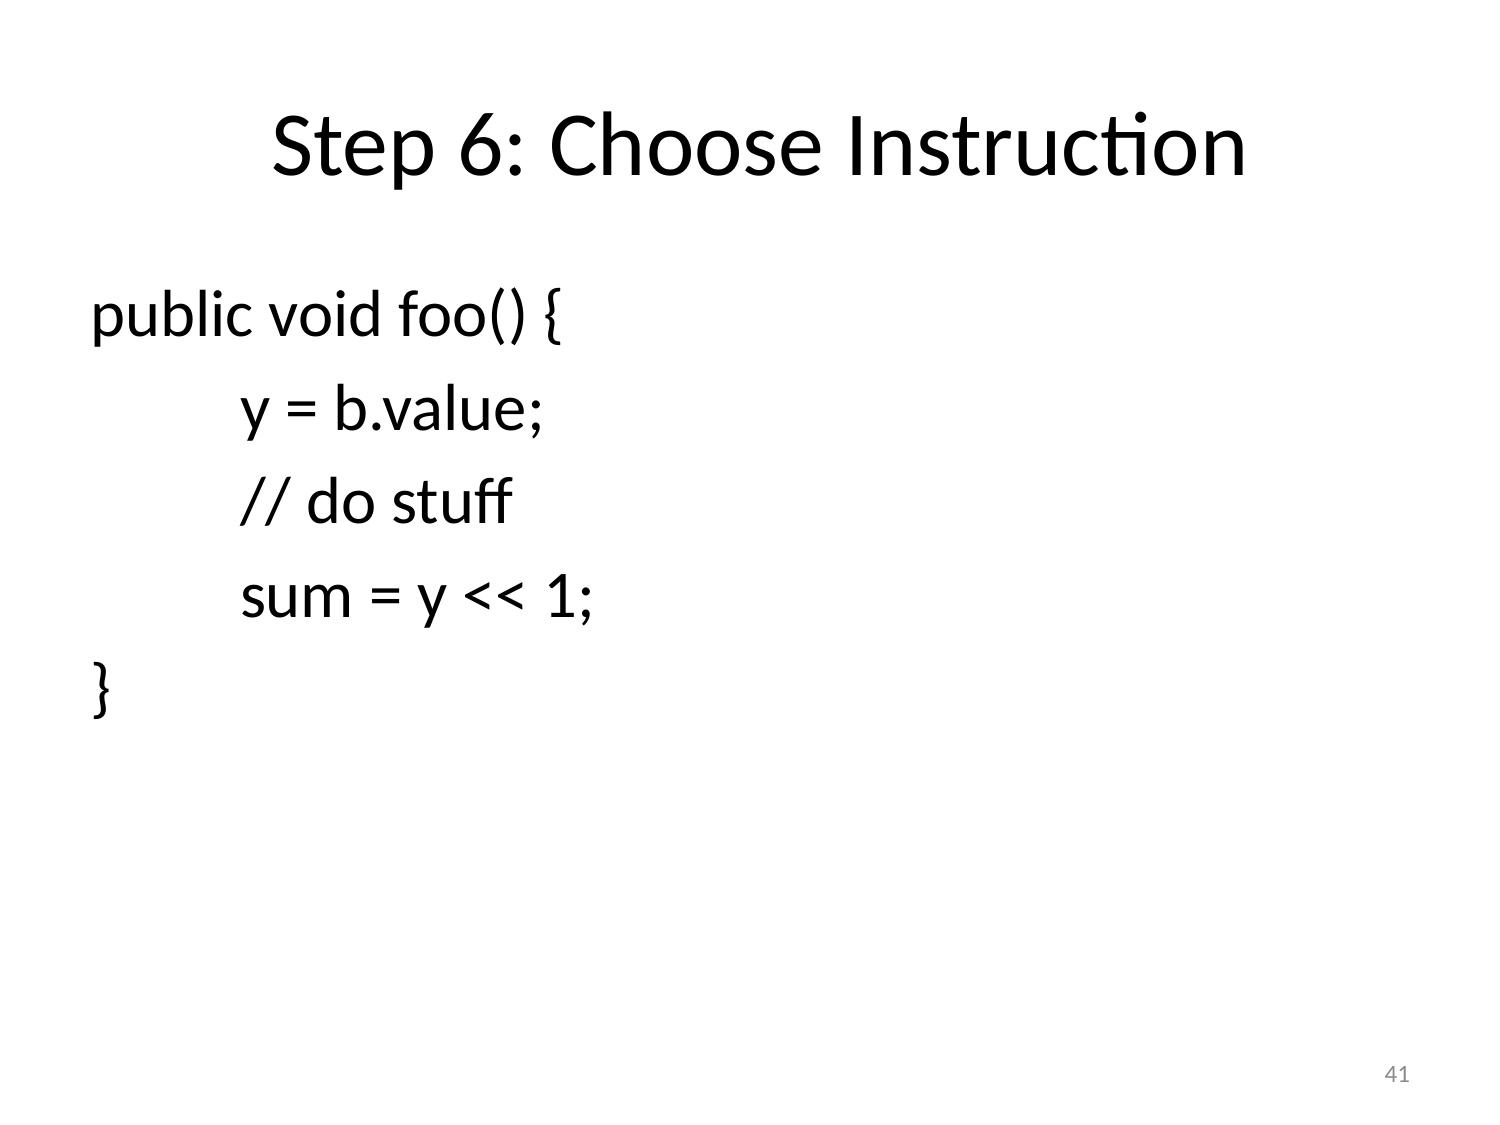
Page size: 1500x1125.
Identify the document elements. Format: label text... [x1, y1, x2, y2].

slide_number 41 [1074, 1042, 1425, 1103]
list public void foo() { y = b.value; // do stuff sum = y << 1; } [75, 262, 1425, 1005]
title Step 6: Choose Instruction [75, 45, 1425, 233]
